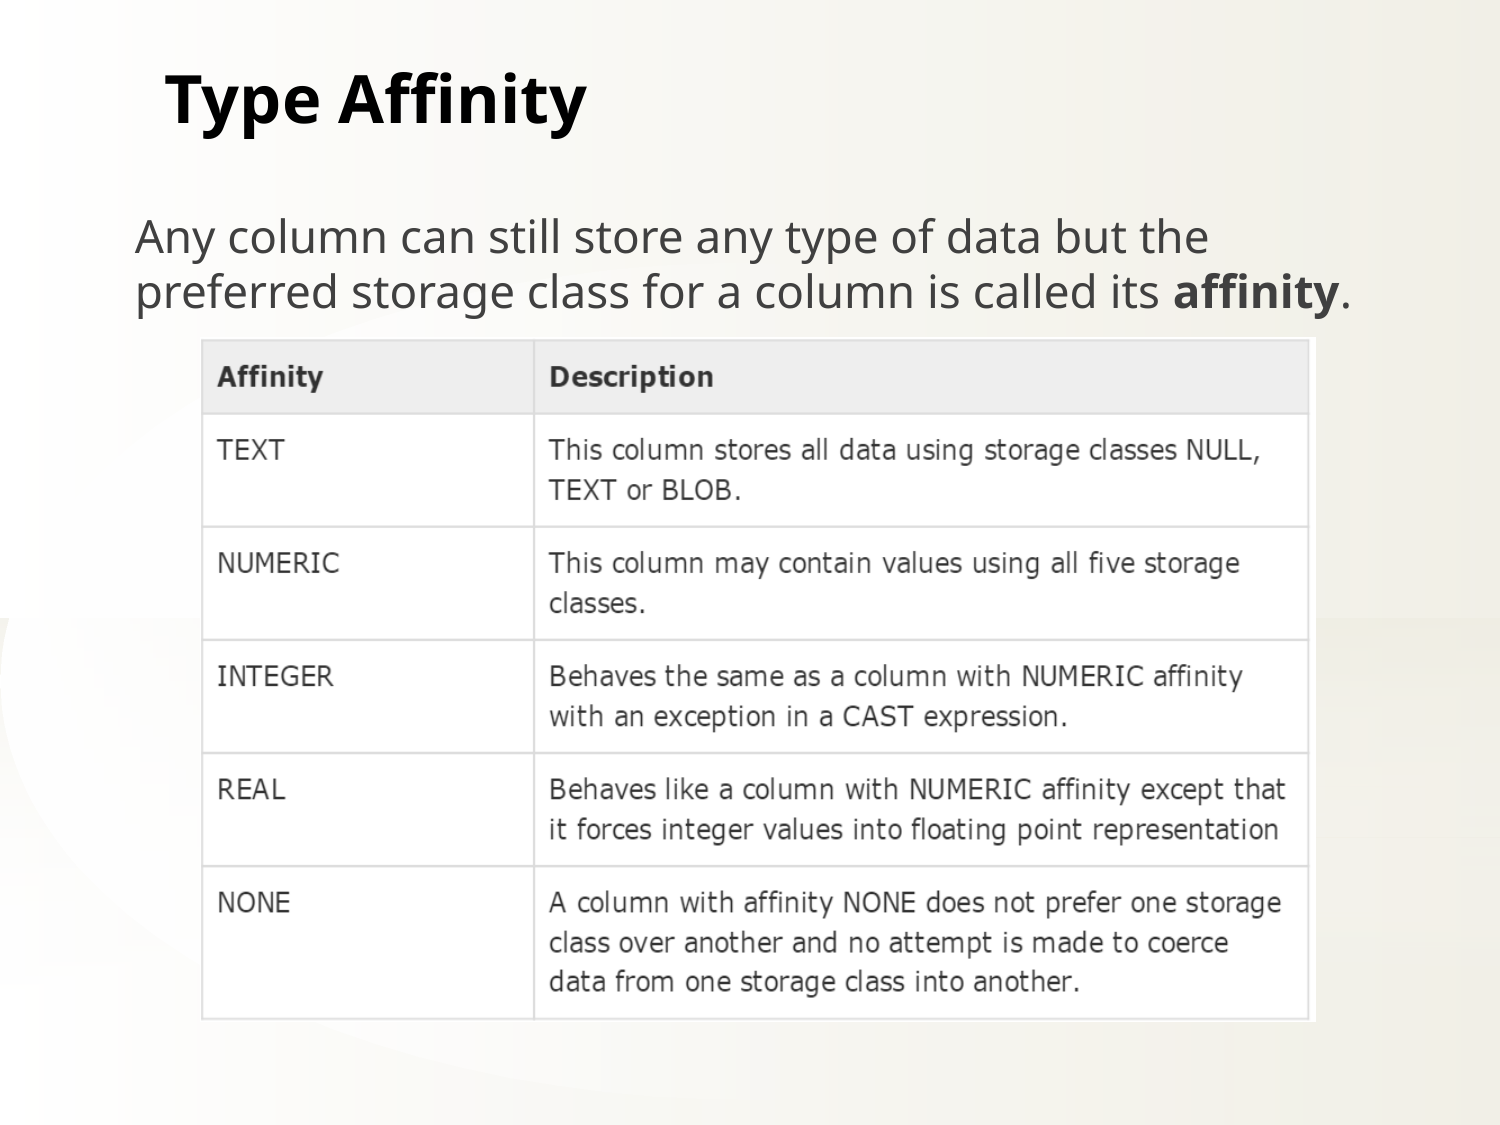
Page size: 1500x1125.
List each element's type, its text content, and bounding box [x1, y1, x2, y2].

picture [199, 337, 1316, 1022]
text_box Any column can still store any type of data but the preferred storage class for a column is called its affinity. [112, 200, 1413, 770]
text_box Type Affinity [150, 49, 1219, 175]
